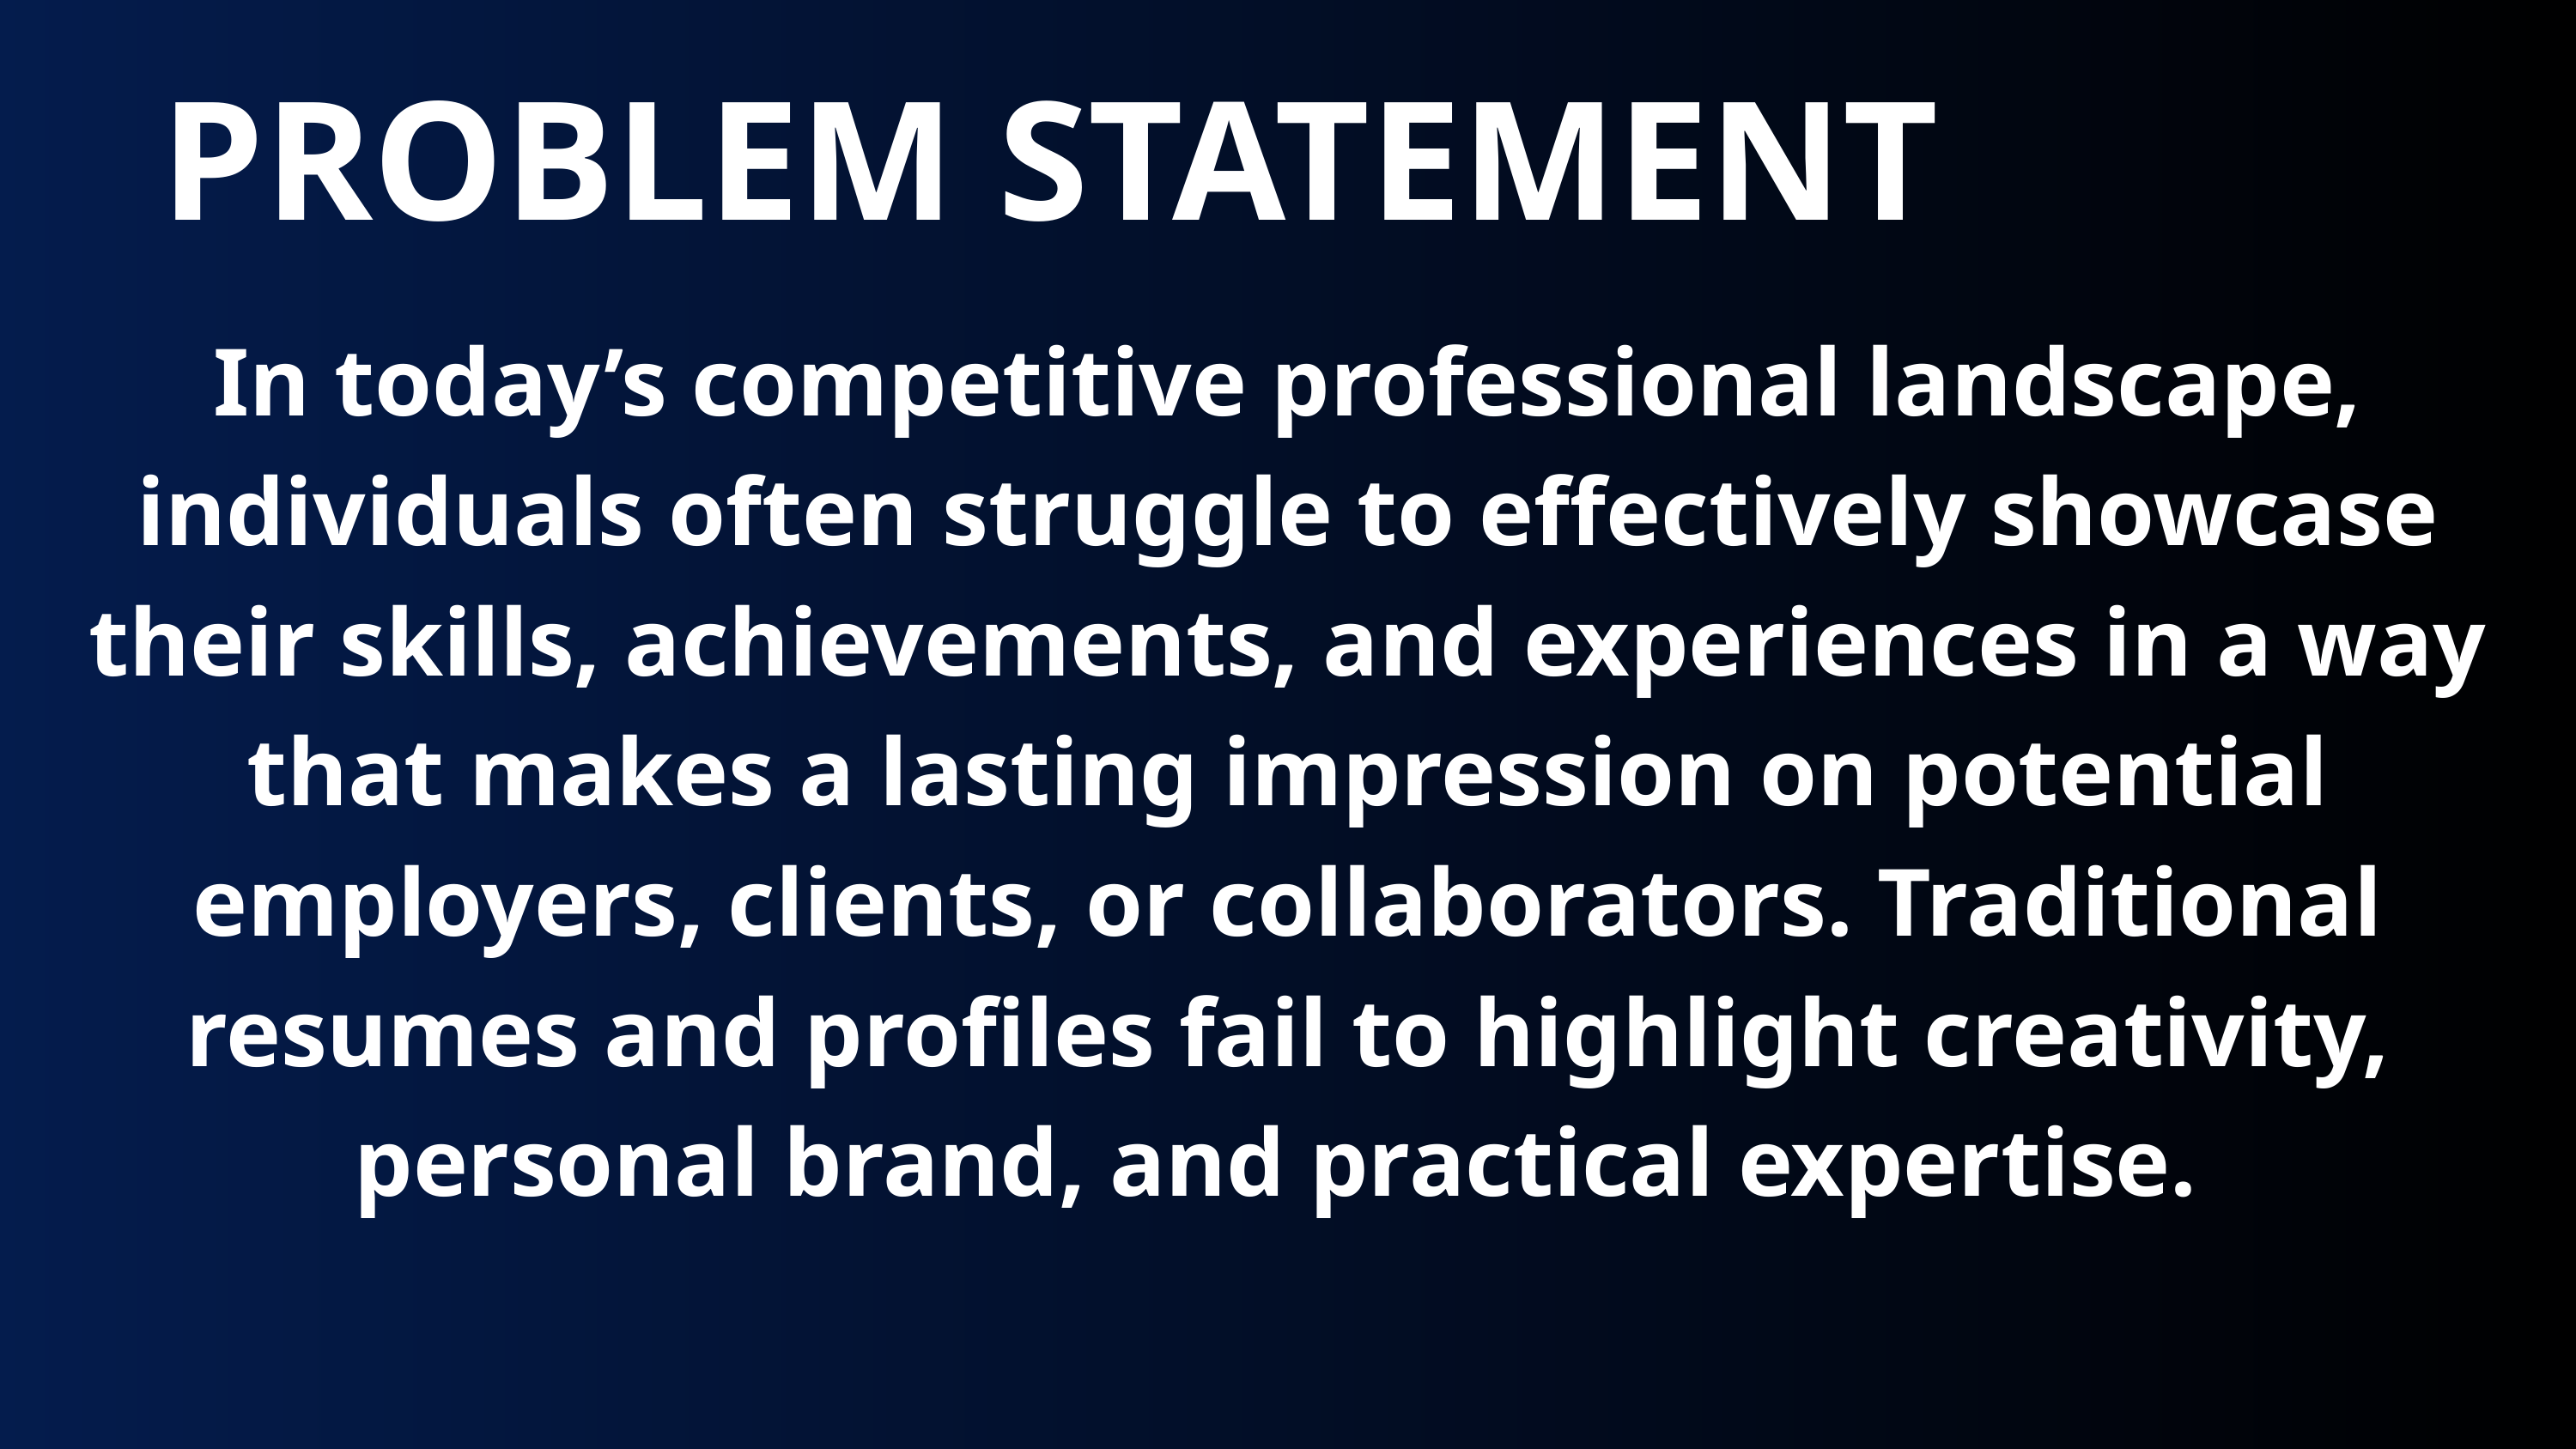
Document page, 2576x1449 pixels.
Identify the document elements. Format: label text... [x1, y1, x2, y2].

text_box PROBLEM STATEMENT [144, 22, 1999, 253]
text_box In today’s competitive professional landscape, individuals often struggle to effectively showcase their skills, achievements, and experiences in a way that makes a lasting impression on potential employers, clients, or collaborators. Traditional resumes and profiles fail to highlight creativity, personal brand, and practical expertise. [64, 304, 2512, 1346]
